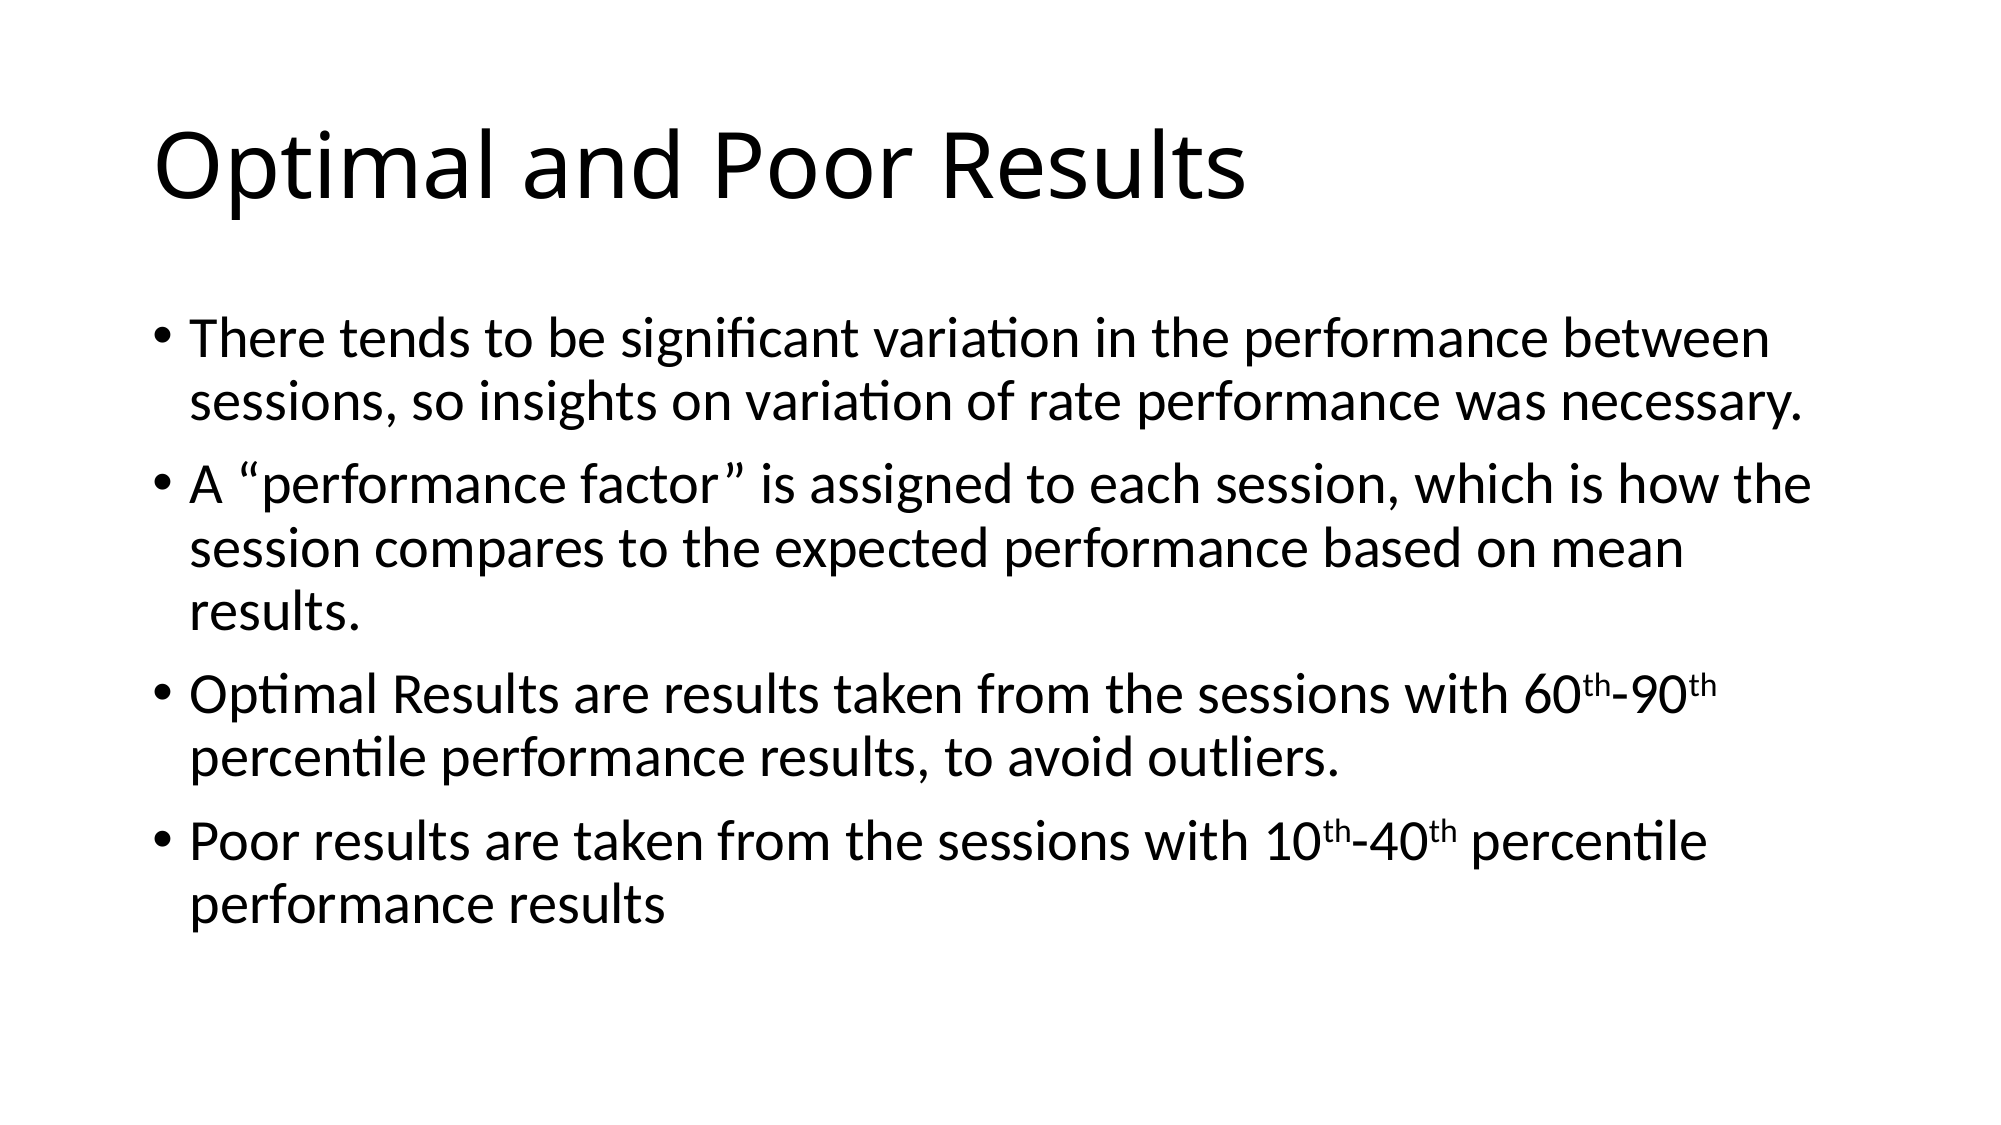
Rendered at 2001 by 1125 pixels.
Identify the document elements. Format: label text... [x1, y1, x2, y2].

list There tends to be significant variation in the performance between sessions, so insights on variation of rate performance was necessary. A “performance factor” is assigned to each session, which is how the session compares to the expected performance based on mean results. Optimal Results are results taken from the sessions with 60th-90th percentile performance results, to avoid outliers. Poor results are taken from the sessions with 10th-40th percentile performance results [137, 299, 1863, 1014]
title Optimal and Poor Results [137, 59, 1863, 278]
